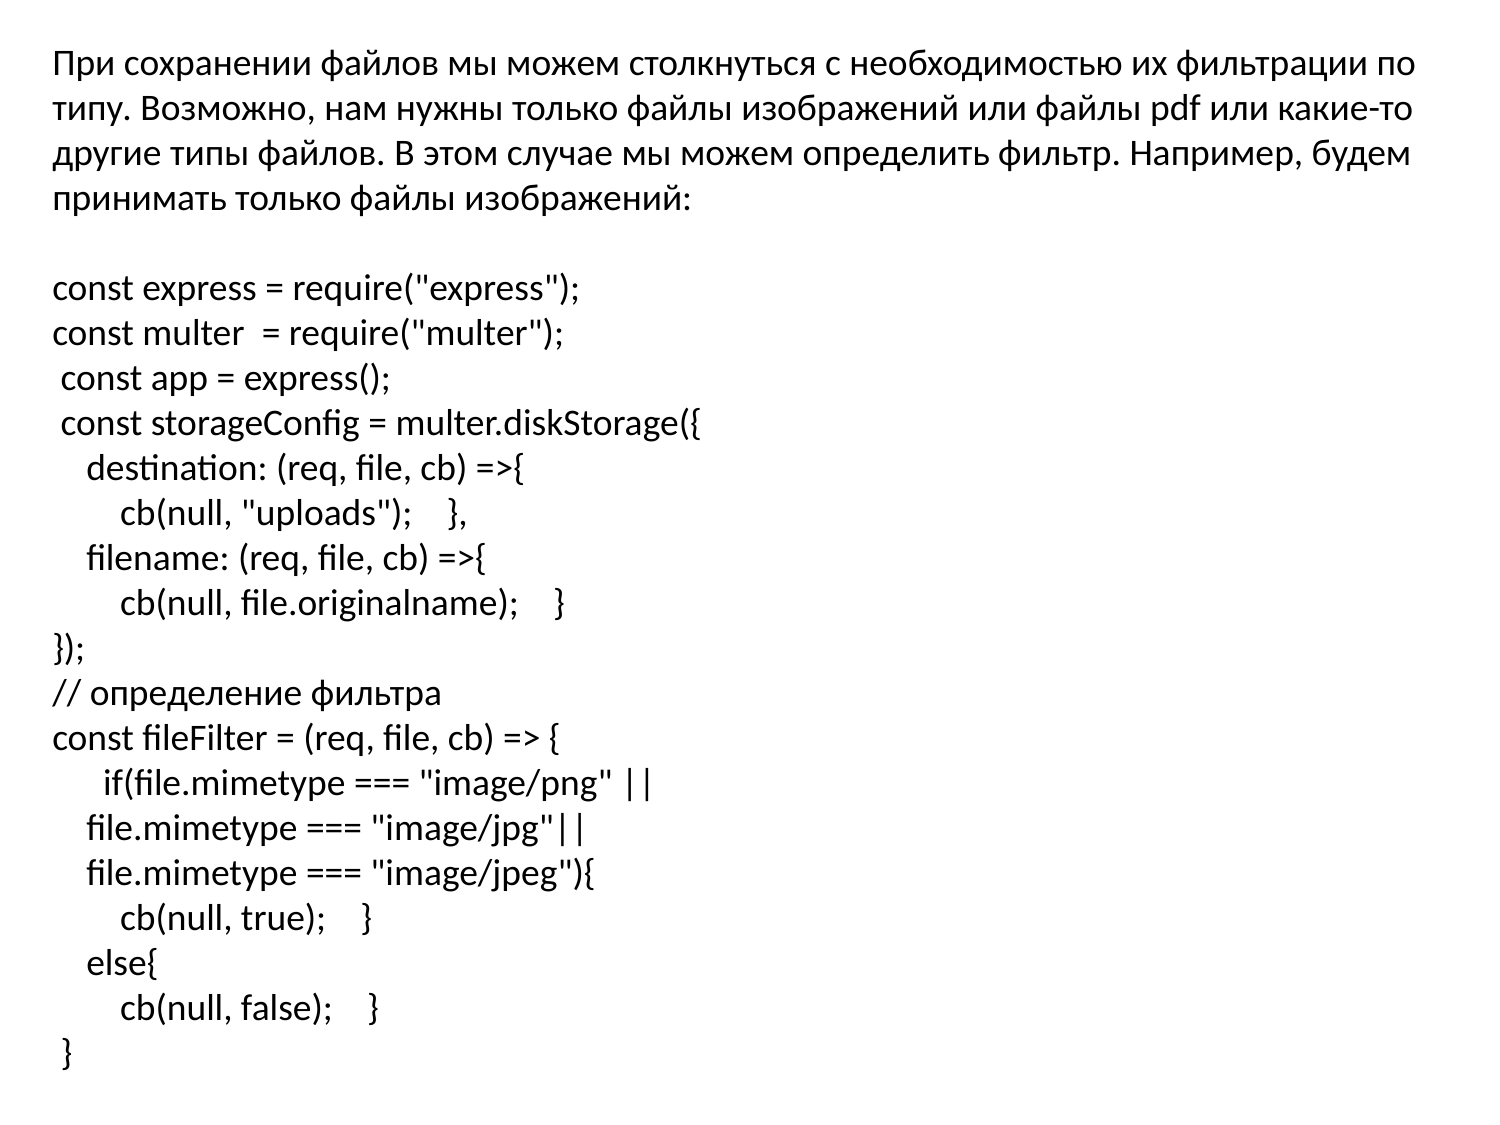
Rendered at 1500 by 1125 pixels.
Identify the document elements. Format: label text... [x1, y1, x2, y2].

text_box При сохранении файлов мы можем столкнуться с необходимостью их фильтрации по типу. Возможно, нам нужны только файлы изображений или файлы pdf или какие-то другие типы файлов. В этом случае мы можем определить фильтр. Например, будем принимать только файлы изображений: const express = require("express"); const multer = require("multer"); const app = express(); const storageConfig = multer.diskStorage({ destination: (req, file, cb) =>{ cb(null, "uploads"); }, filename: (req, file, cb) =>{ cb(null, file.originalname); } }); // определение фильтра const fileFilter = (req, file, cb) => { if(file.mimetype === "image/png" || file.mimetype === "image/jpg"|| file.mimetype === "image/jpeg"){ cb(null, true); } else{ cb(null, false); } } [37, 30, 1483, 1125]
